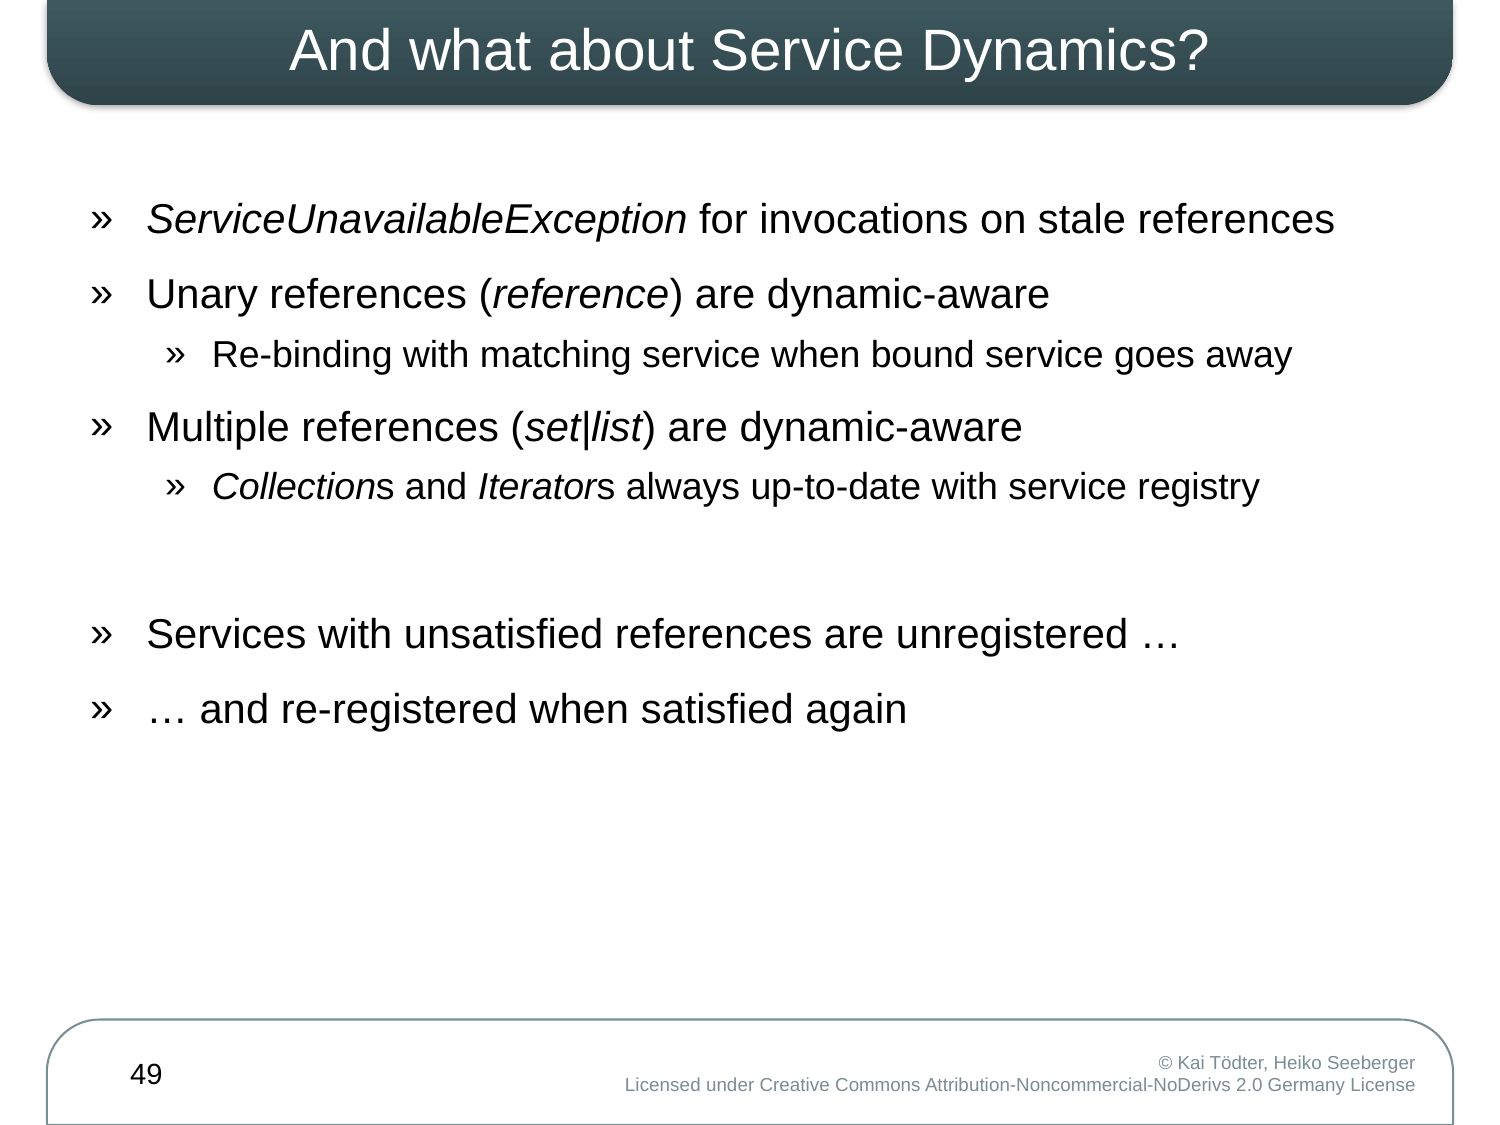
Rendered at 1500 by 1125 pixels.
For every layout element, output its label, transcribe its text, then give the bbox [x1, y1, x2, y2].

slide_number 49 [58, 1042, 235, 1103]
list ServiceUnavailableException for invocations on stale references Unary references (reference) are dynamic-aware Re-binding with matching service when bound service goes away Multiple references (set|list) are dynamic-aware Collections and Iterators always up-to-date with service registry Services with unsatisfied references are unregistered … … and re-registered when satisfied again [75, 184, 1425, 1000]
title And what about Service Dynamics? [82, 0, 1418, 94]
